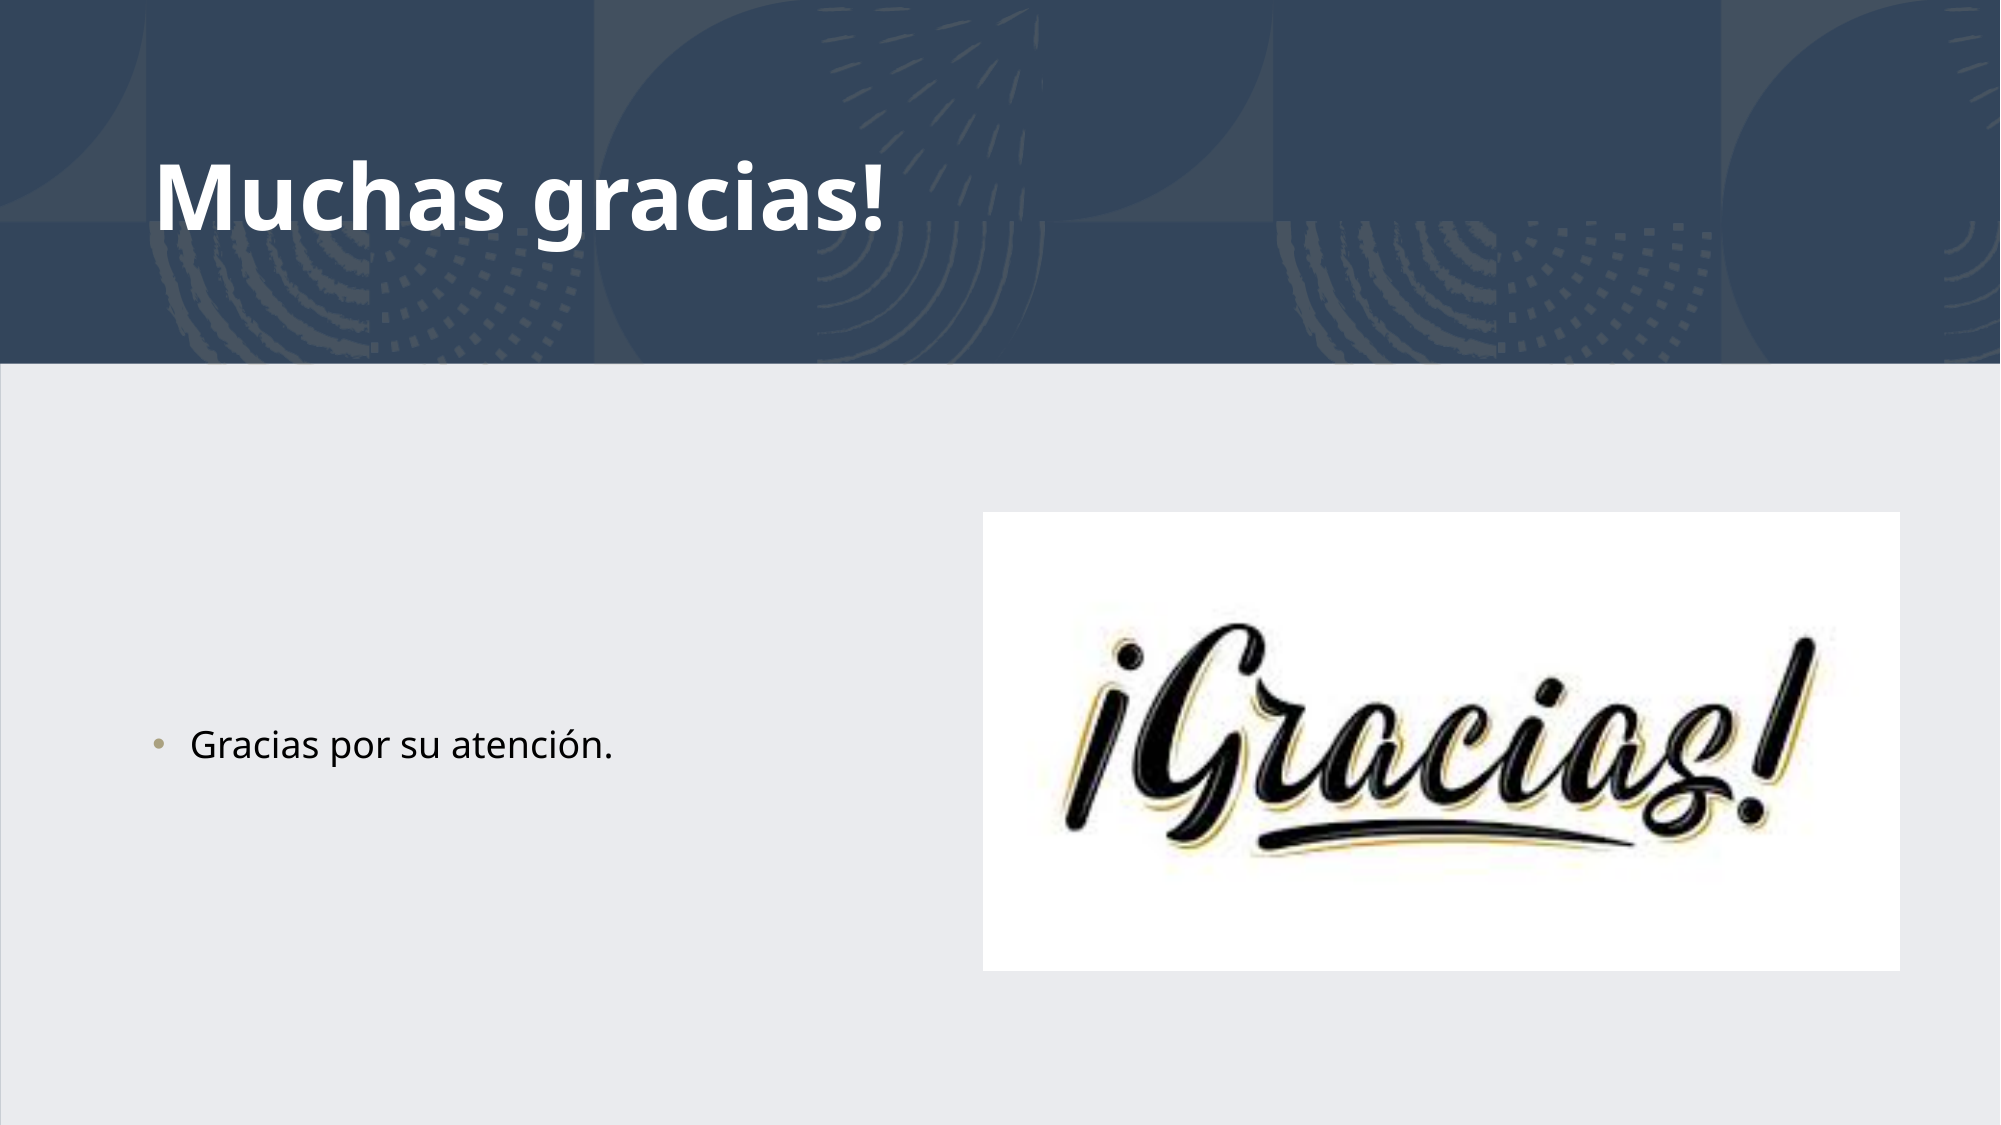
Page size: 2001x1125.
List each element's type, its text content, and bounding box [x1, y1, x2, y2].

picture [983, 512, 1900, 971]
title Muchas gracias! [137, 62, 1779, 325]
text_box [0, 0, 2000, 366]
text_box [0, 366, 2000, 1125]
list Gracias por su atención. [137, 450, 925, 1034]
